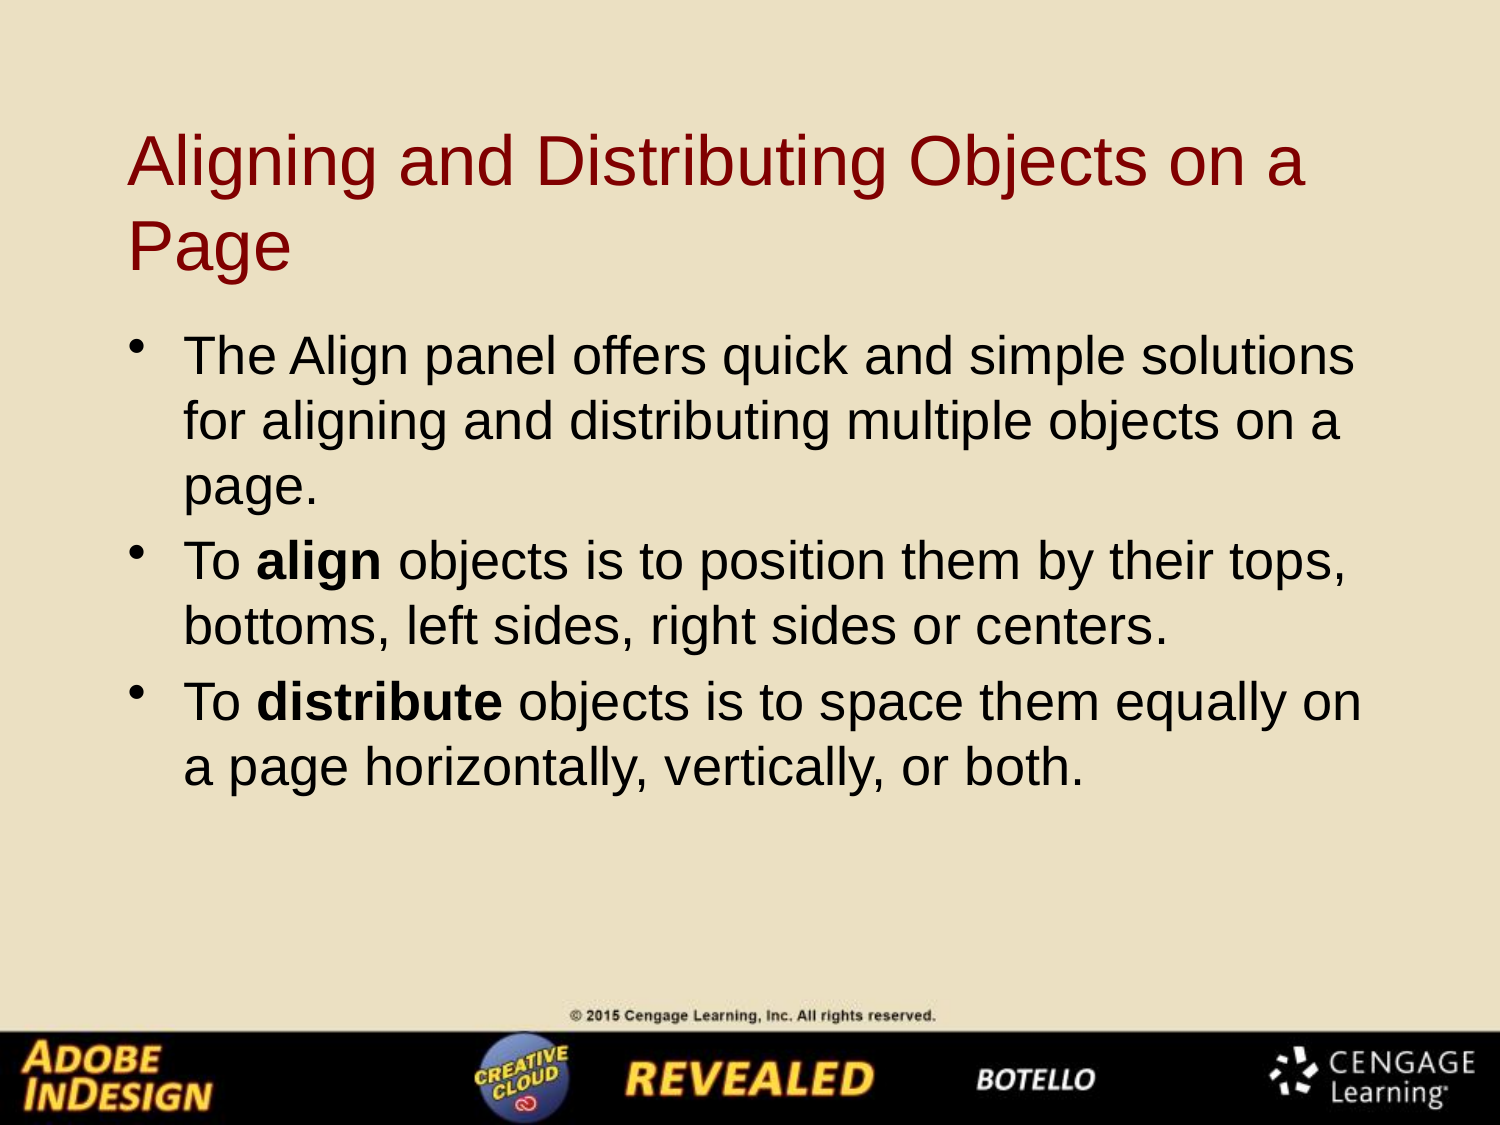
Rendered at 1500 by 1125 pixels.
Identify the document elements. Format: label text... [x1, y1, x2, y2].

title Aligning and Distributing Objects on a Page [112, 99, 1388, 300]
list The Align panel offers quick and simple solutions for aligning and distributing multiple objects on a page. To align objects is to position them by their tops, bottoms, left sides, right sides or centers. To distribute objects is to space them equally on a page horizontally, vertically, or both. [112, 312, 1388, 1000]
picture [0, 0, 1500, 1125]
